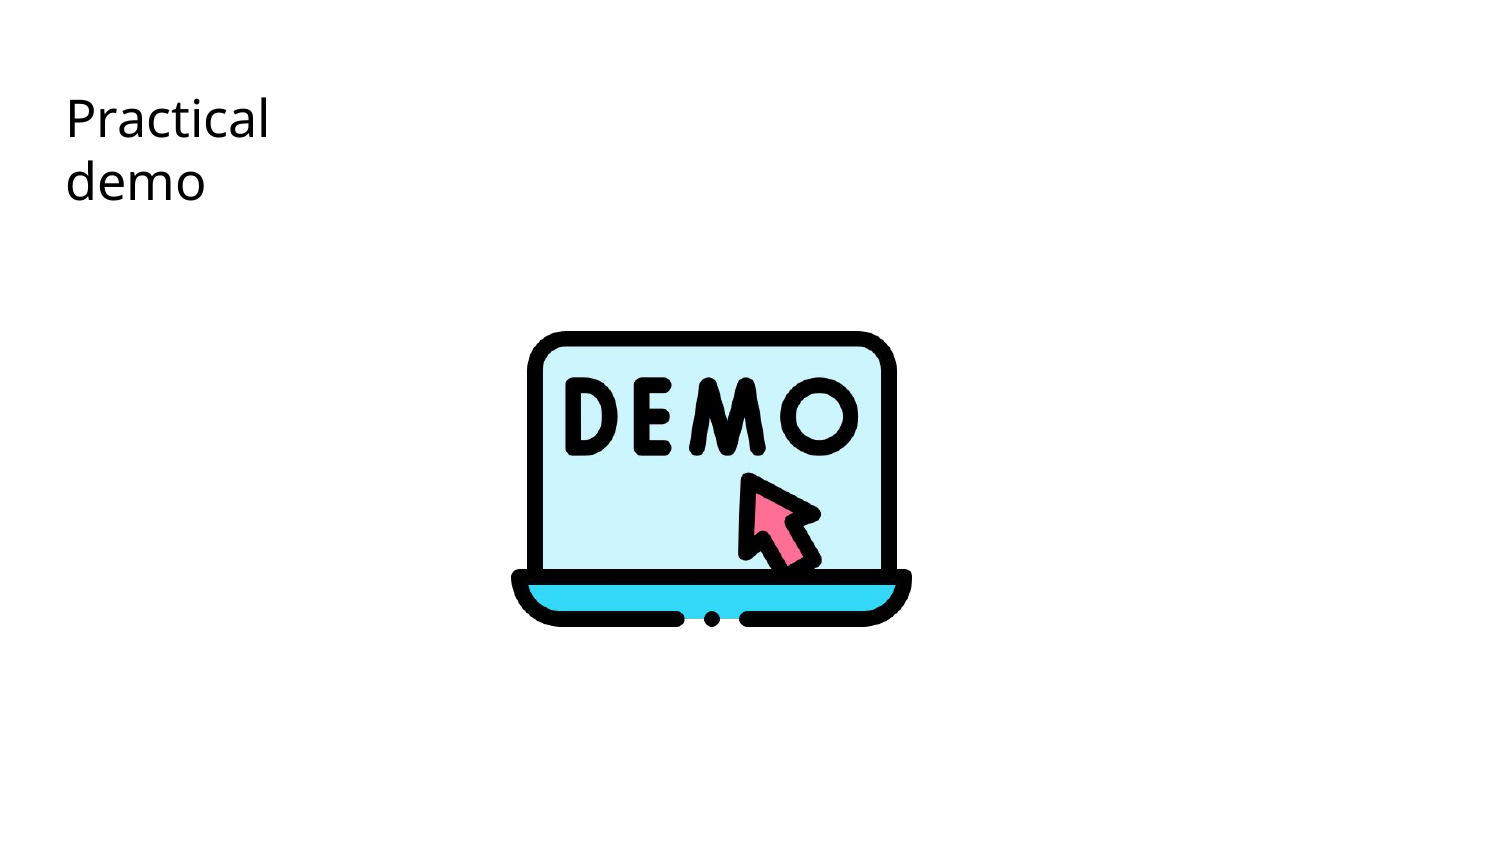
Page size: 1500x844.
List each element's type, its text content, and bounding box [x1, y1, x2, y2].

title Practical demo [63, 82, 414, 227]
picture [511, 278, 913, 679]
